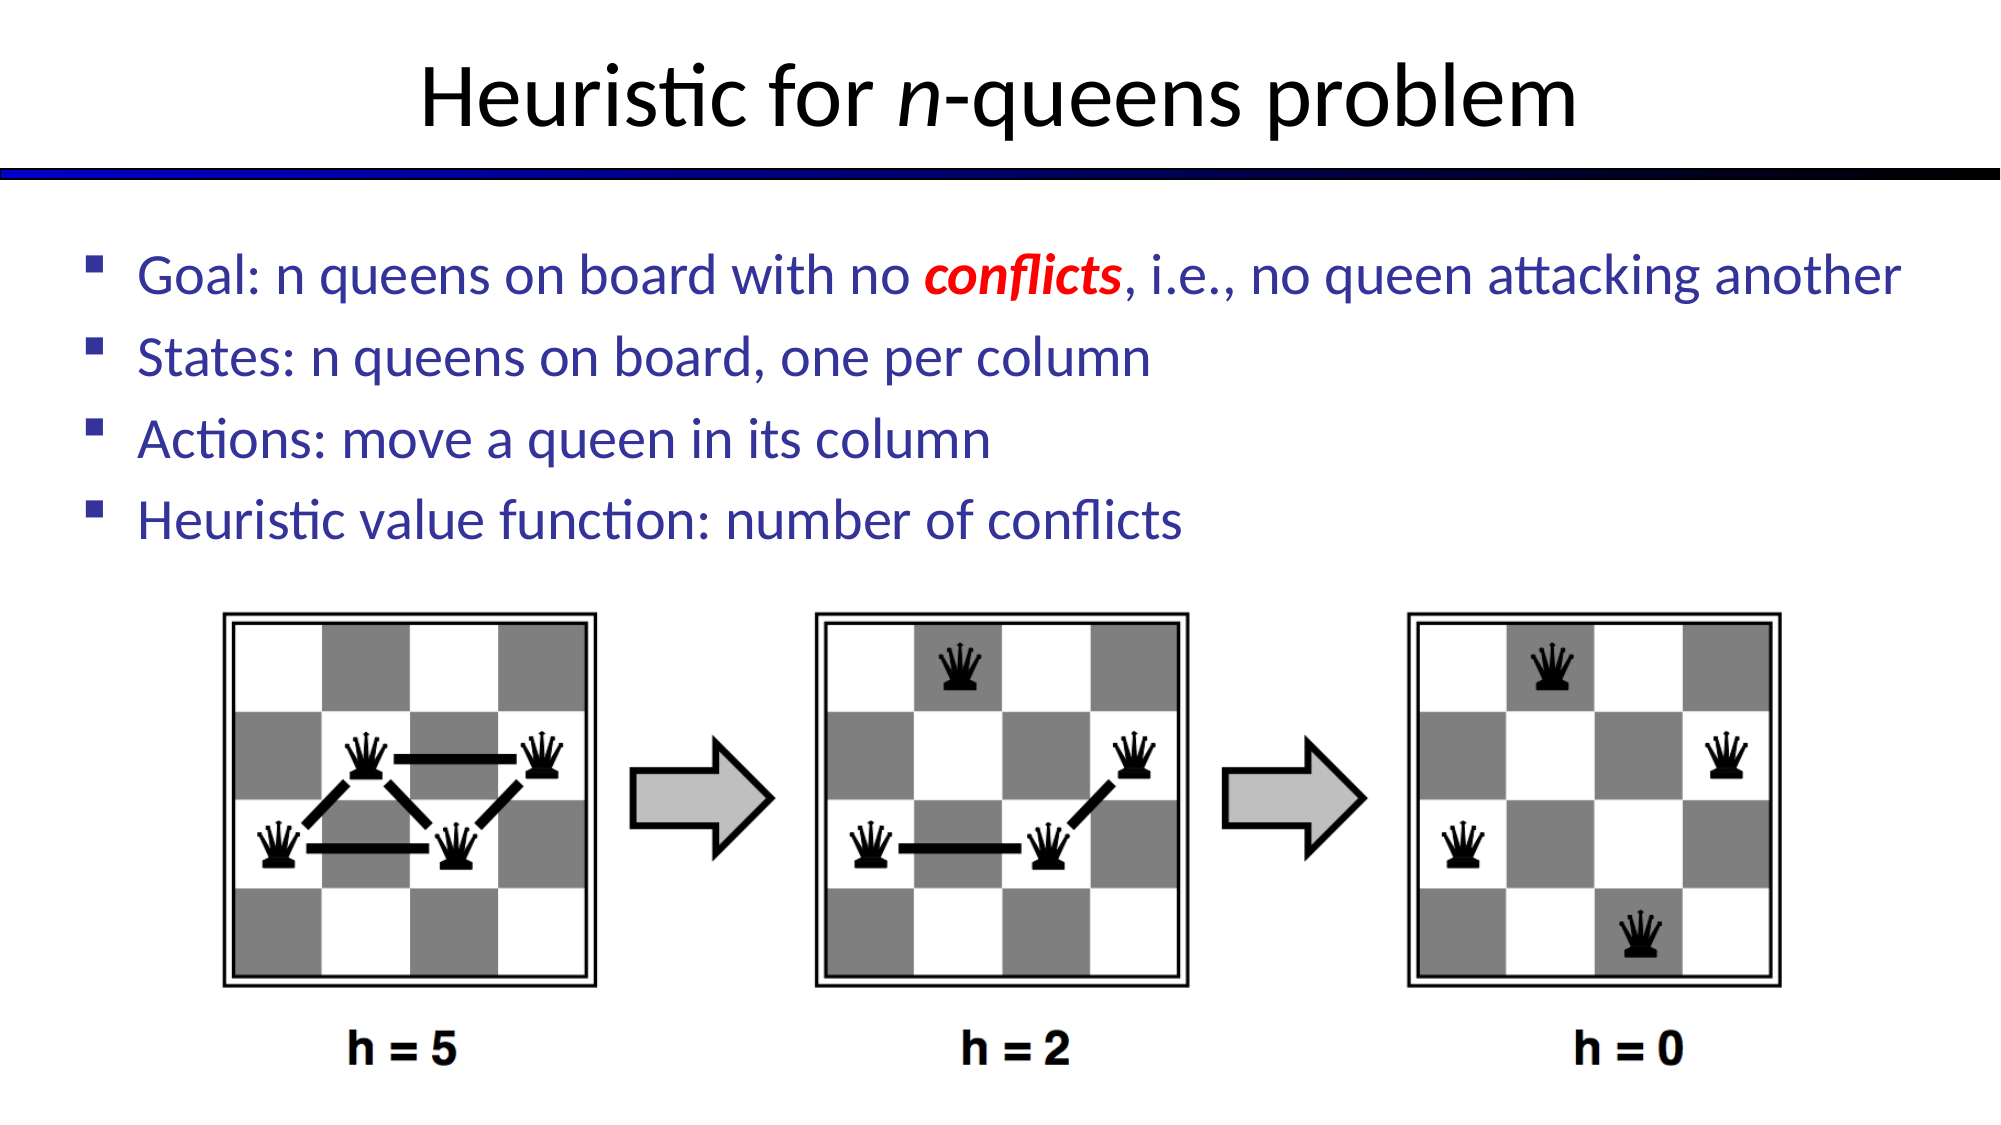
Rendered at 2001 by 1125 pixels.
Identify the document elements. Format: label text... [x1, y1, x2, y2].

title Heuristic for n-queens problem [0, 0, 2000, 184]
picture [199, 581, 1828, 1088]
list Goal: n queens on board with no conflicts, i.e., no queen attacking another States: n queens on board, one per column Actions: move a queen in its column Heuristic value function: number of conflicts [66, 228, 1934, 1006]
